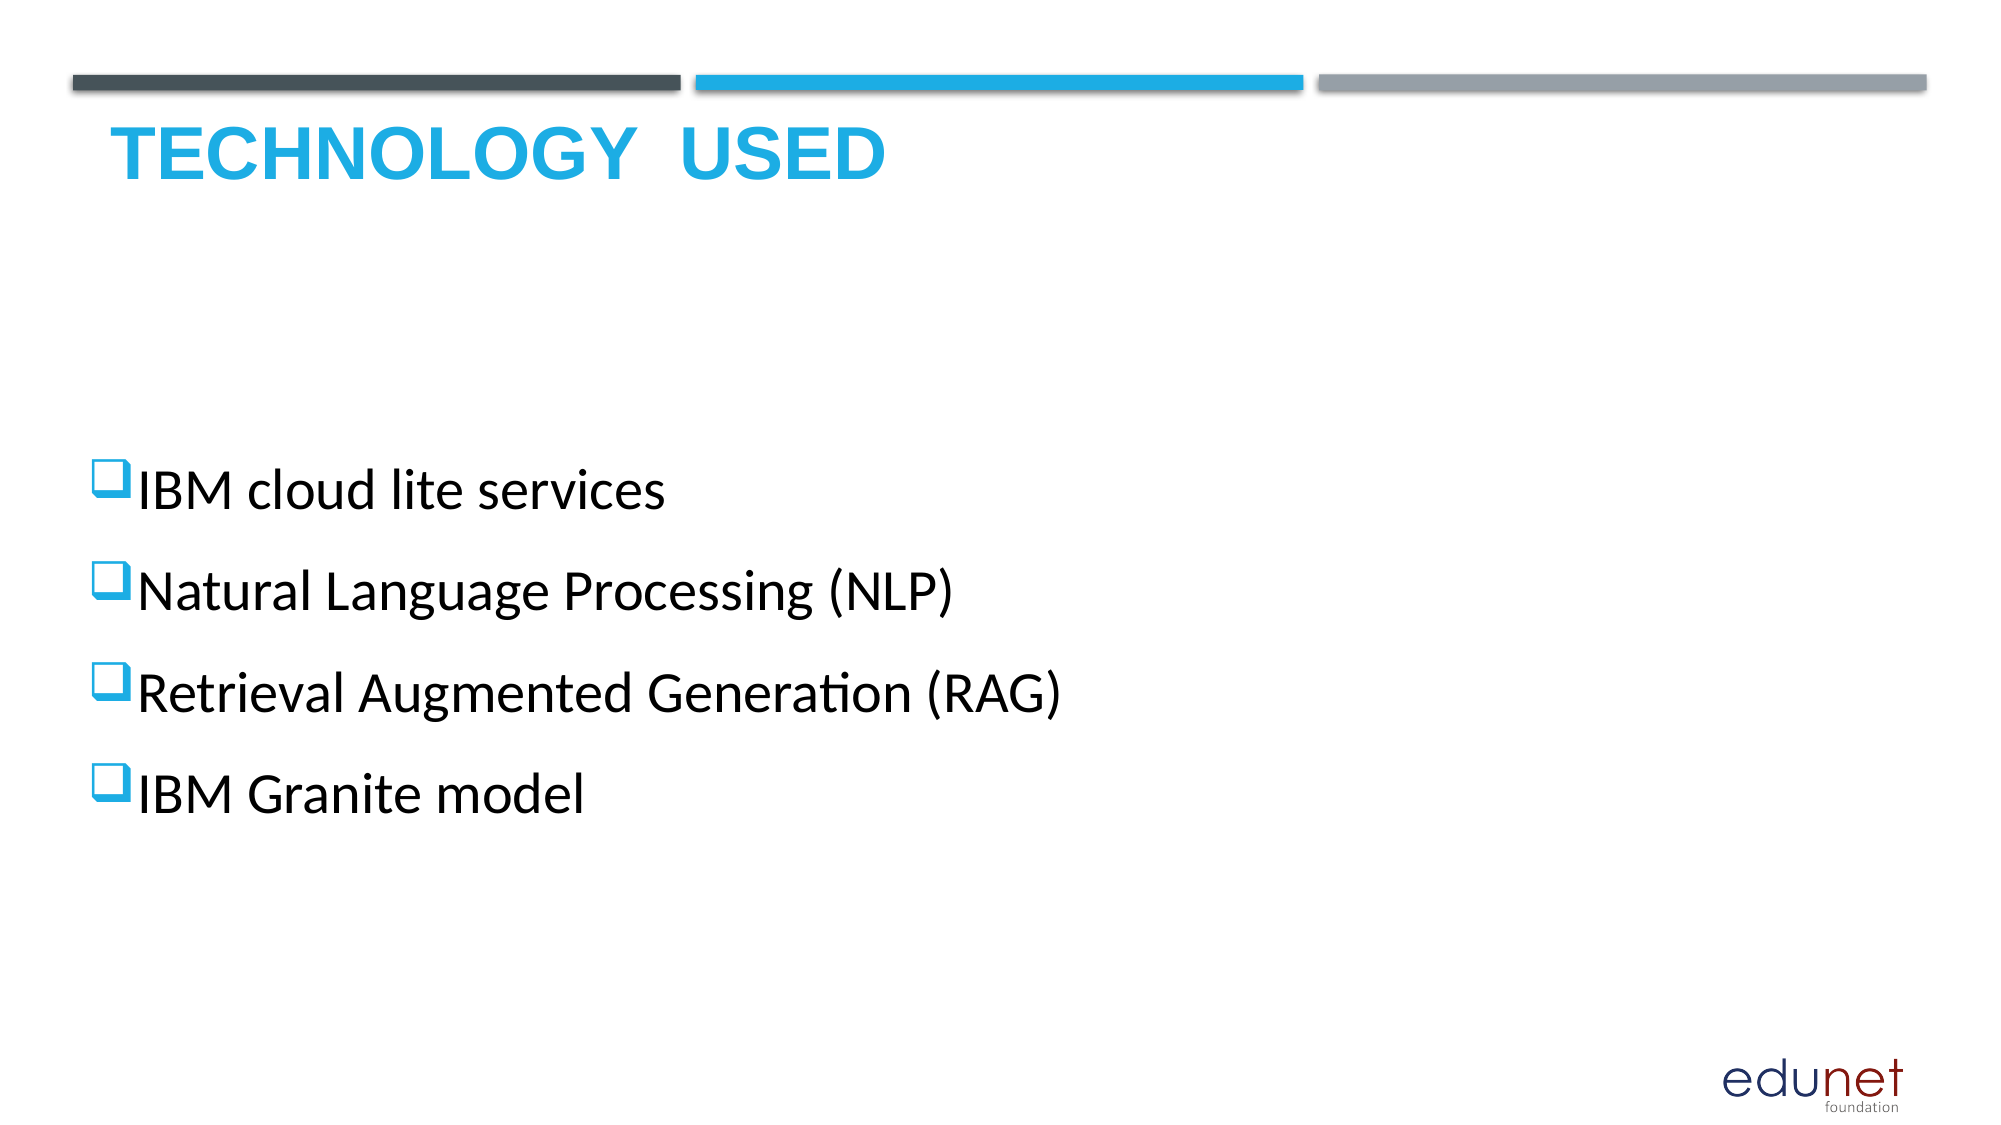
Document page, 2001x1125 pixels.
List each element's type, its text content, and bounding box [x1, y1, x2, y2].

list IBM cloud lite services Natural Language Processing (NLP) Retrieval Augmented Generation (RAG) IBM Granite model [72, 178, 1978, 1091]
title Technology used [95, 115, 1905, 178]
picture [1719, 1091, 1905, 1116]
